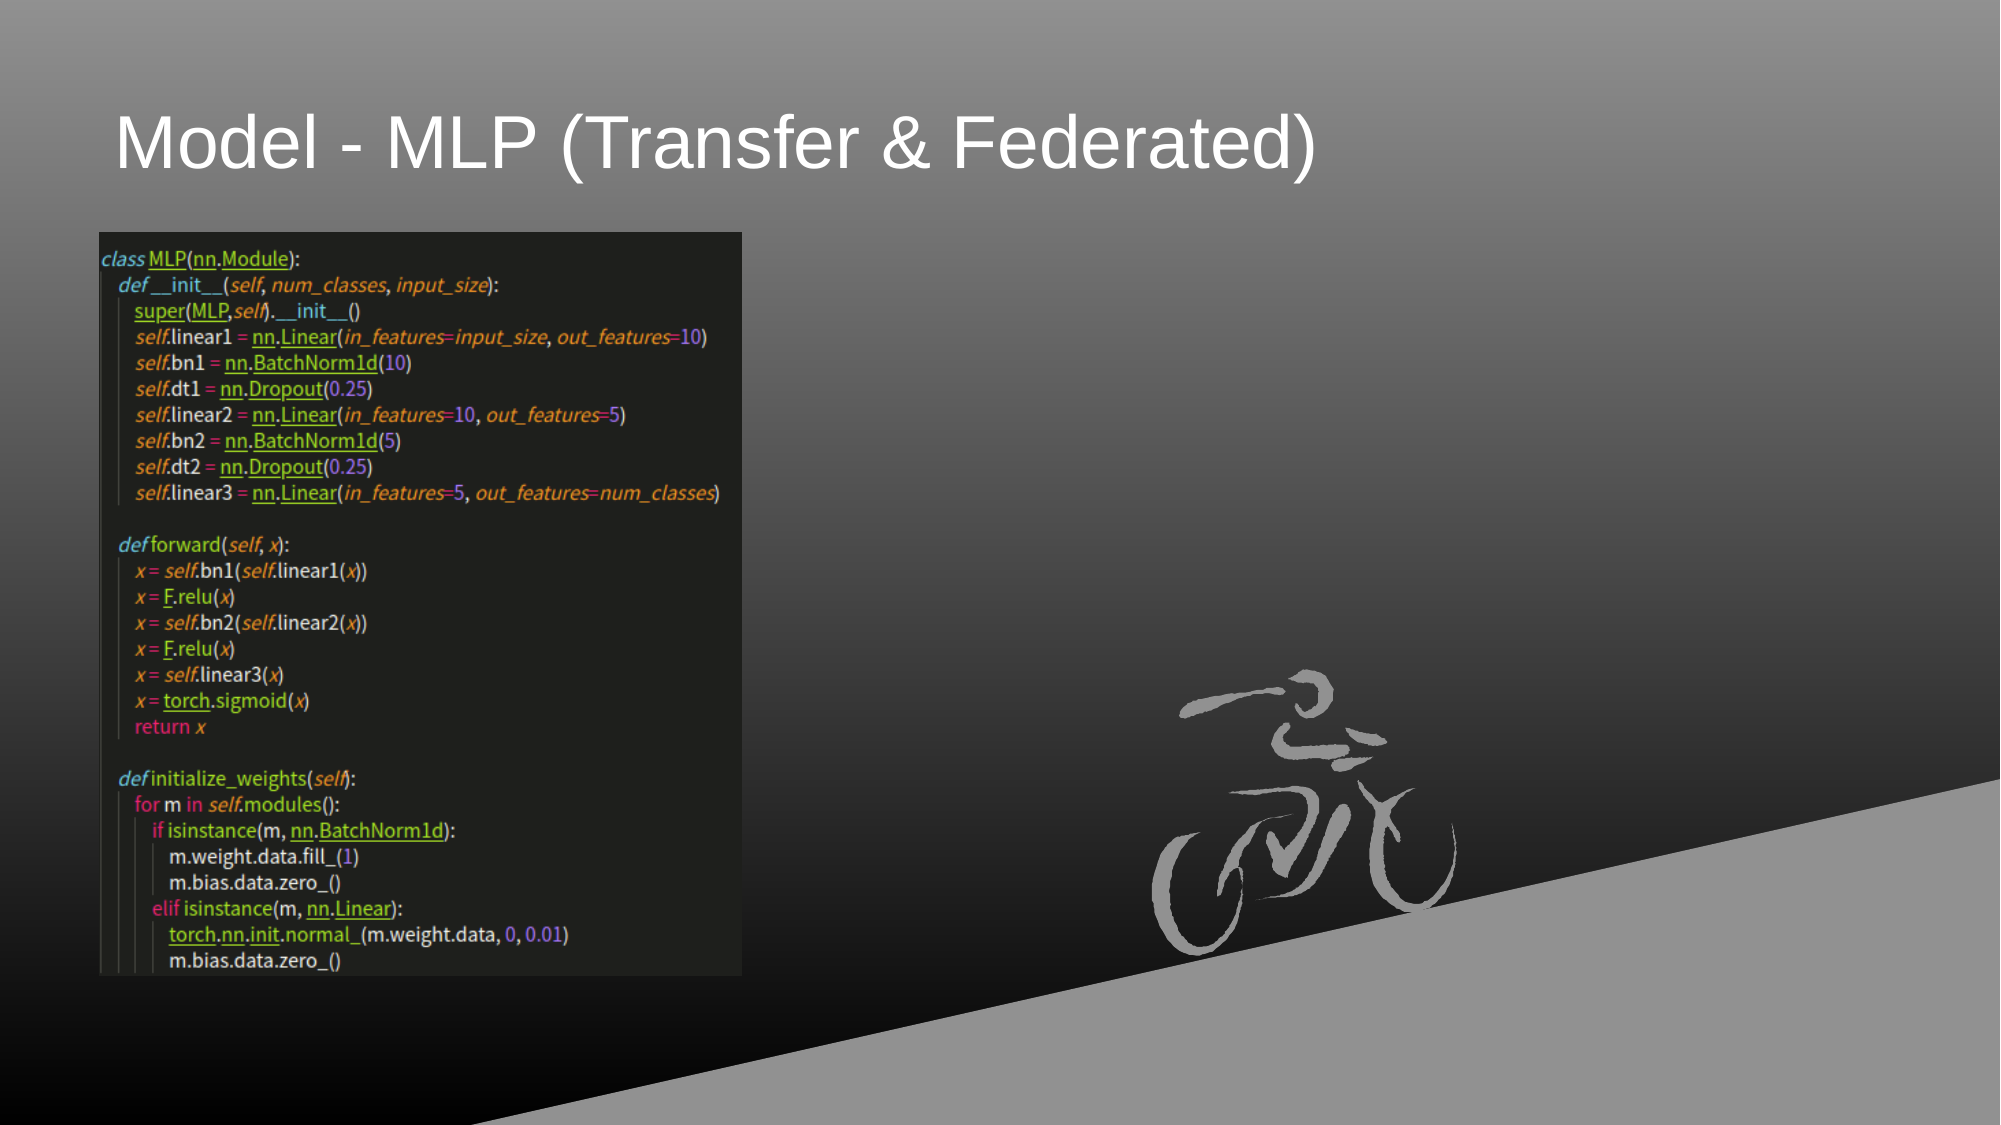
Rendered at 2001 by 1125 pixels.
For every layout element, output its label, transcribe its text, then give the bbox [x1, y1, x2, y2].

title Model - MLP (Transfer & Federated) [99, 44, 1901, 233]
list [99, 232, 742, 976]
